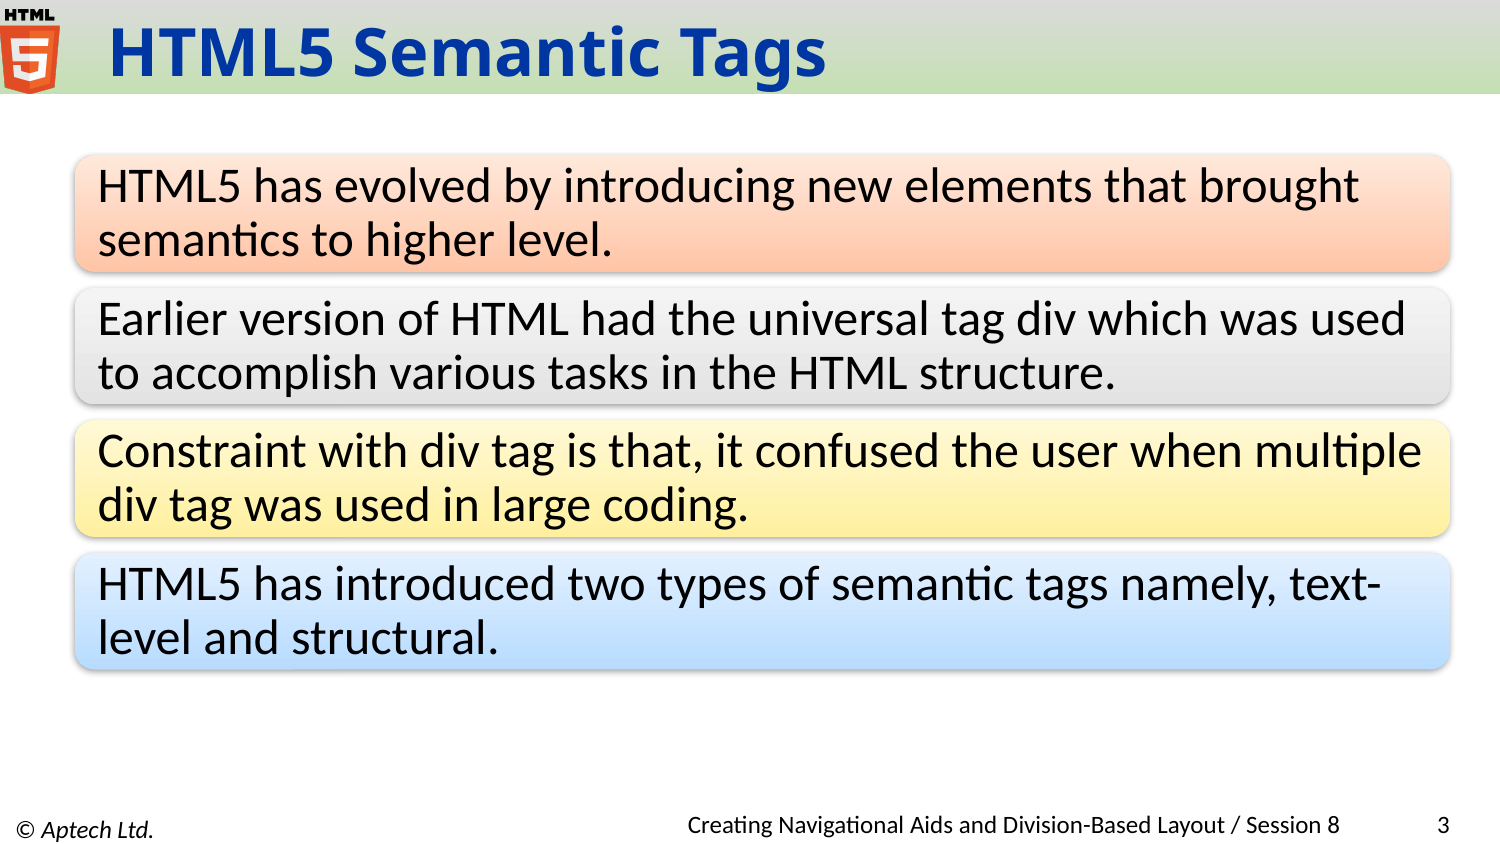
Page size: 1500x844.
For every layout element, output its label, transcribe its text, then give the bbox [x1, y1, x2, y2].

picture [0, 9, 72, 94]
title HTML5 Semantic Tags [75, 24, 1475, 75]
footer Creating Navigational Aids and Division-Based Layout / Session 8 [375, 813, 1363, 835]
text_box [74, 155, 1451, 670]
slide_number ‹#› [1363, 813, 1465, 835]
